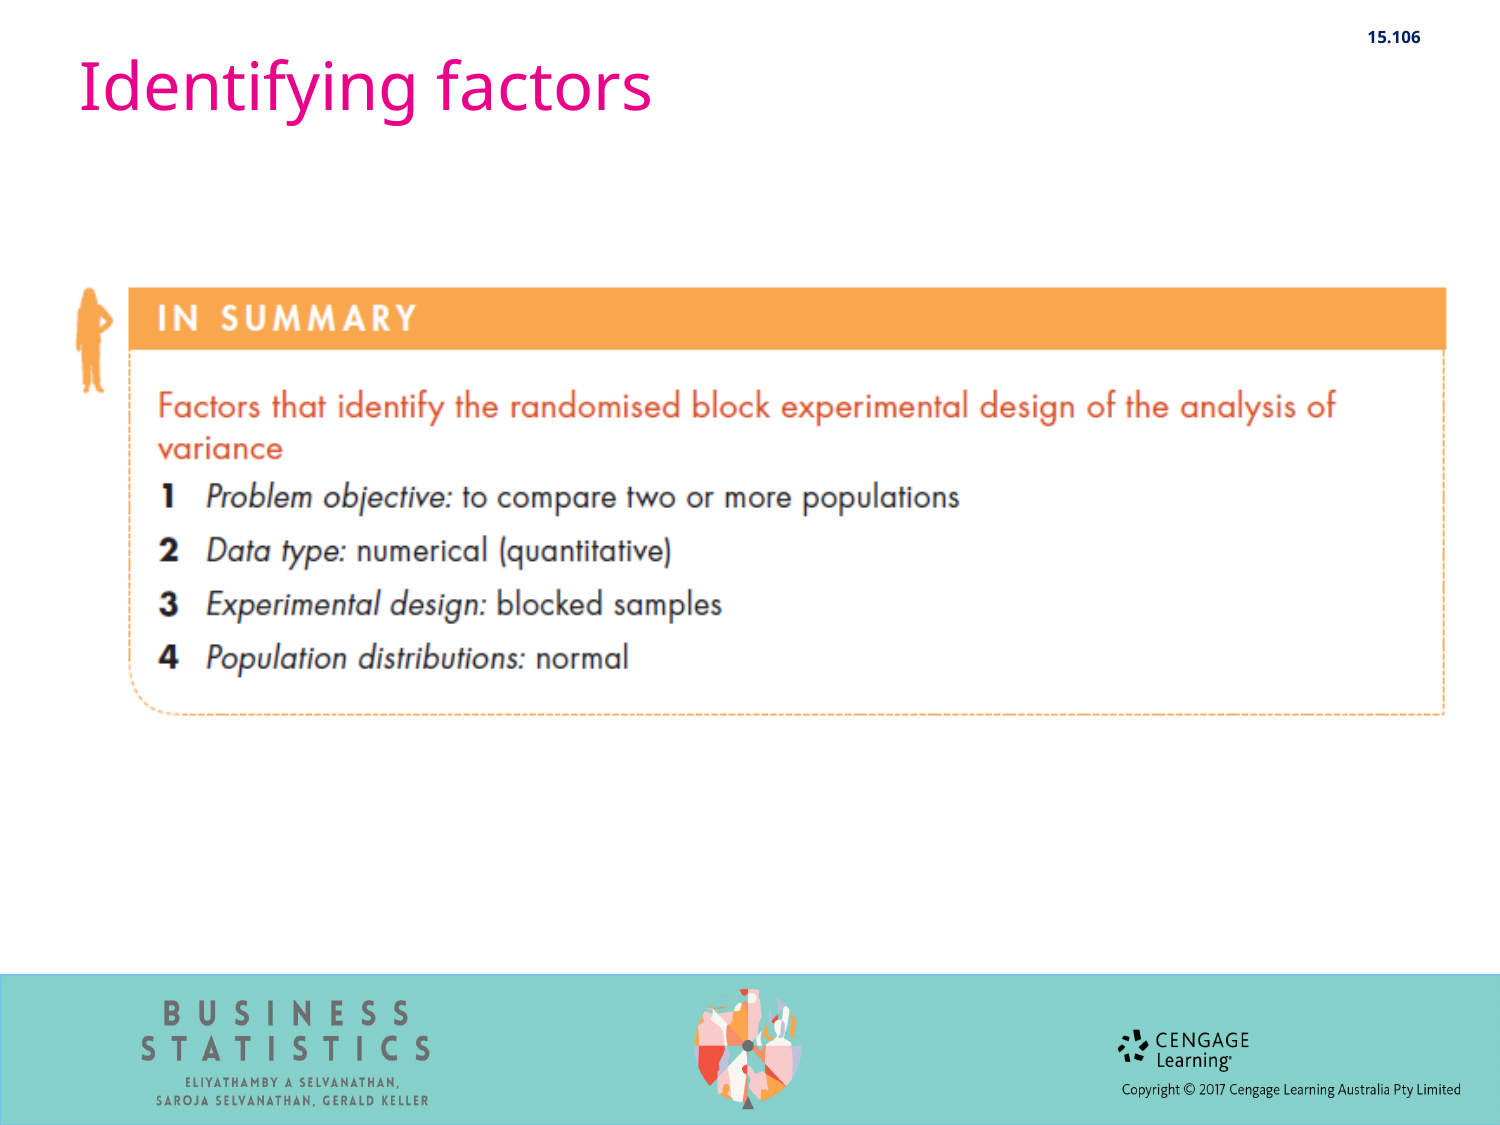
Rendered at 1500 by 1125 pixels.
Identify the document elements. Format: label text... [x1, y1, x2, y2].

slide_number 15.106 [1352, 0, 1500, 67]
picture [0, 0, 1500, 1125]
title Identifying factors [64, 42, 1340, 126]
